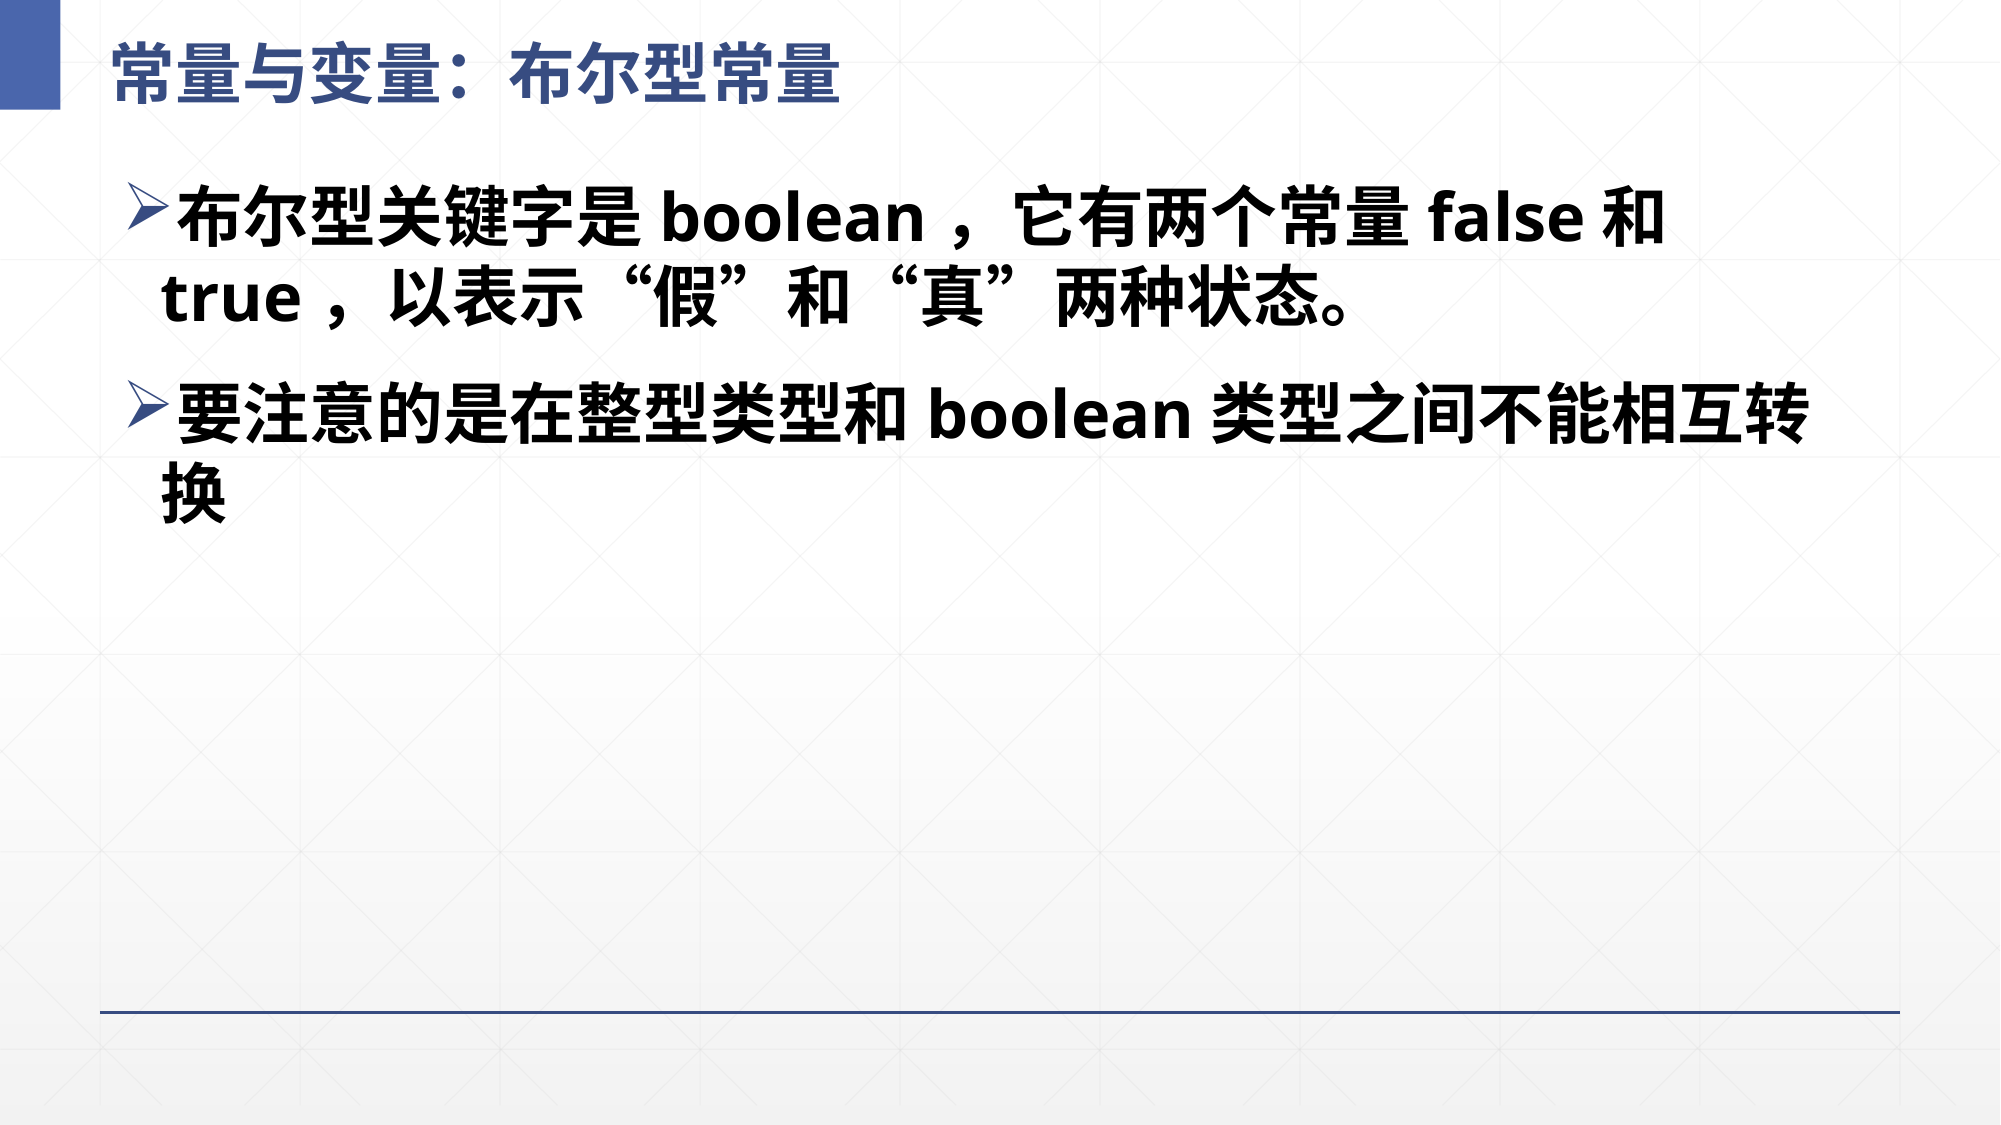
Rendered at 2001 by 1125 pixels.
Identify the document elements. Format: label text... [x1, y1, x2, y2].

title 常量与变量：布尔型常量 [93, 0, 948, 110]
list 布尔型关键字是boolean，它有两个常量false和true，以表示“假”和“真”两种状态。 要注意的是在整型类型和boolean类型之间不能相互转换 [108, 167, 1870, 996]
